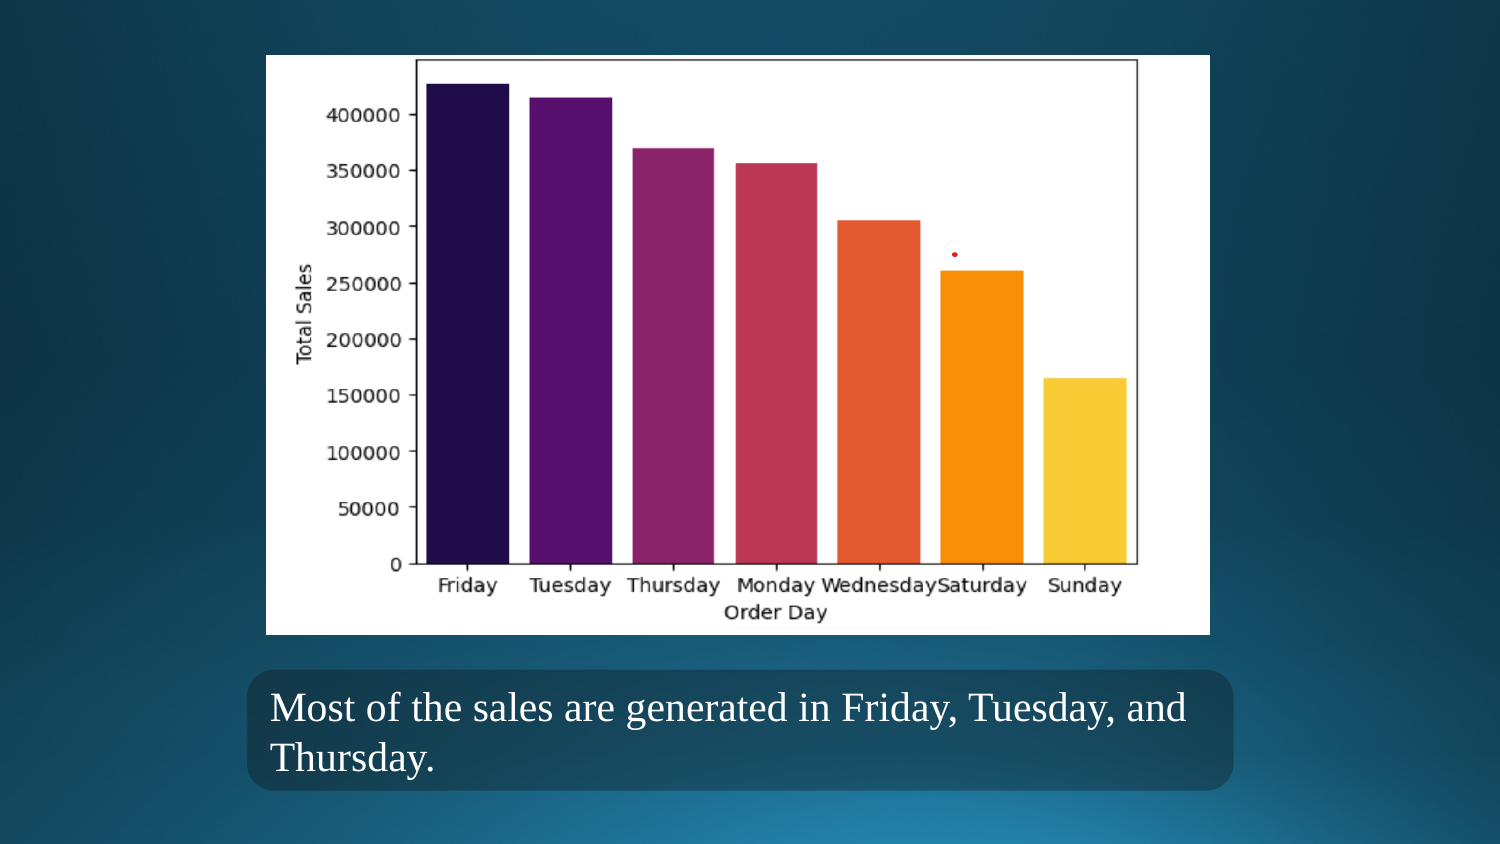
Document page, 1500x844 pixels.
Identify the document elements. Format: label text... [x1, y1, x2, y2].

text_box Most of the sales are generated in Friday, Tuesday, and Thursday. [246, 669, 1234, 791]
picture [0, 0, 1500, 844]
